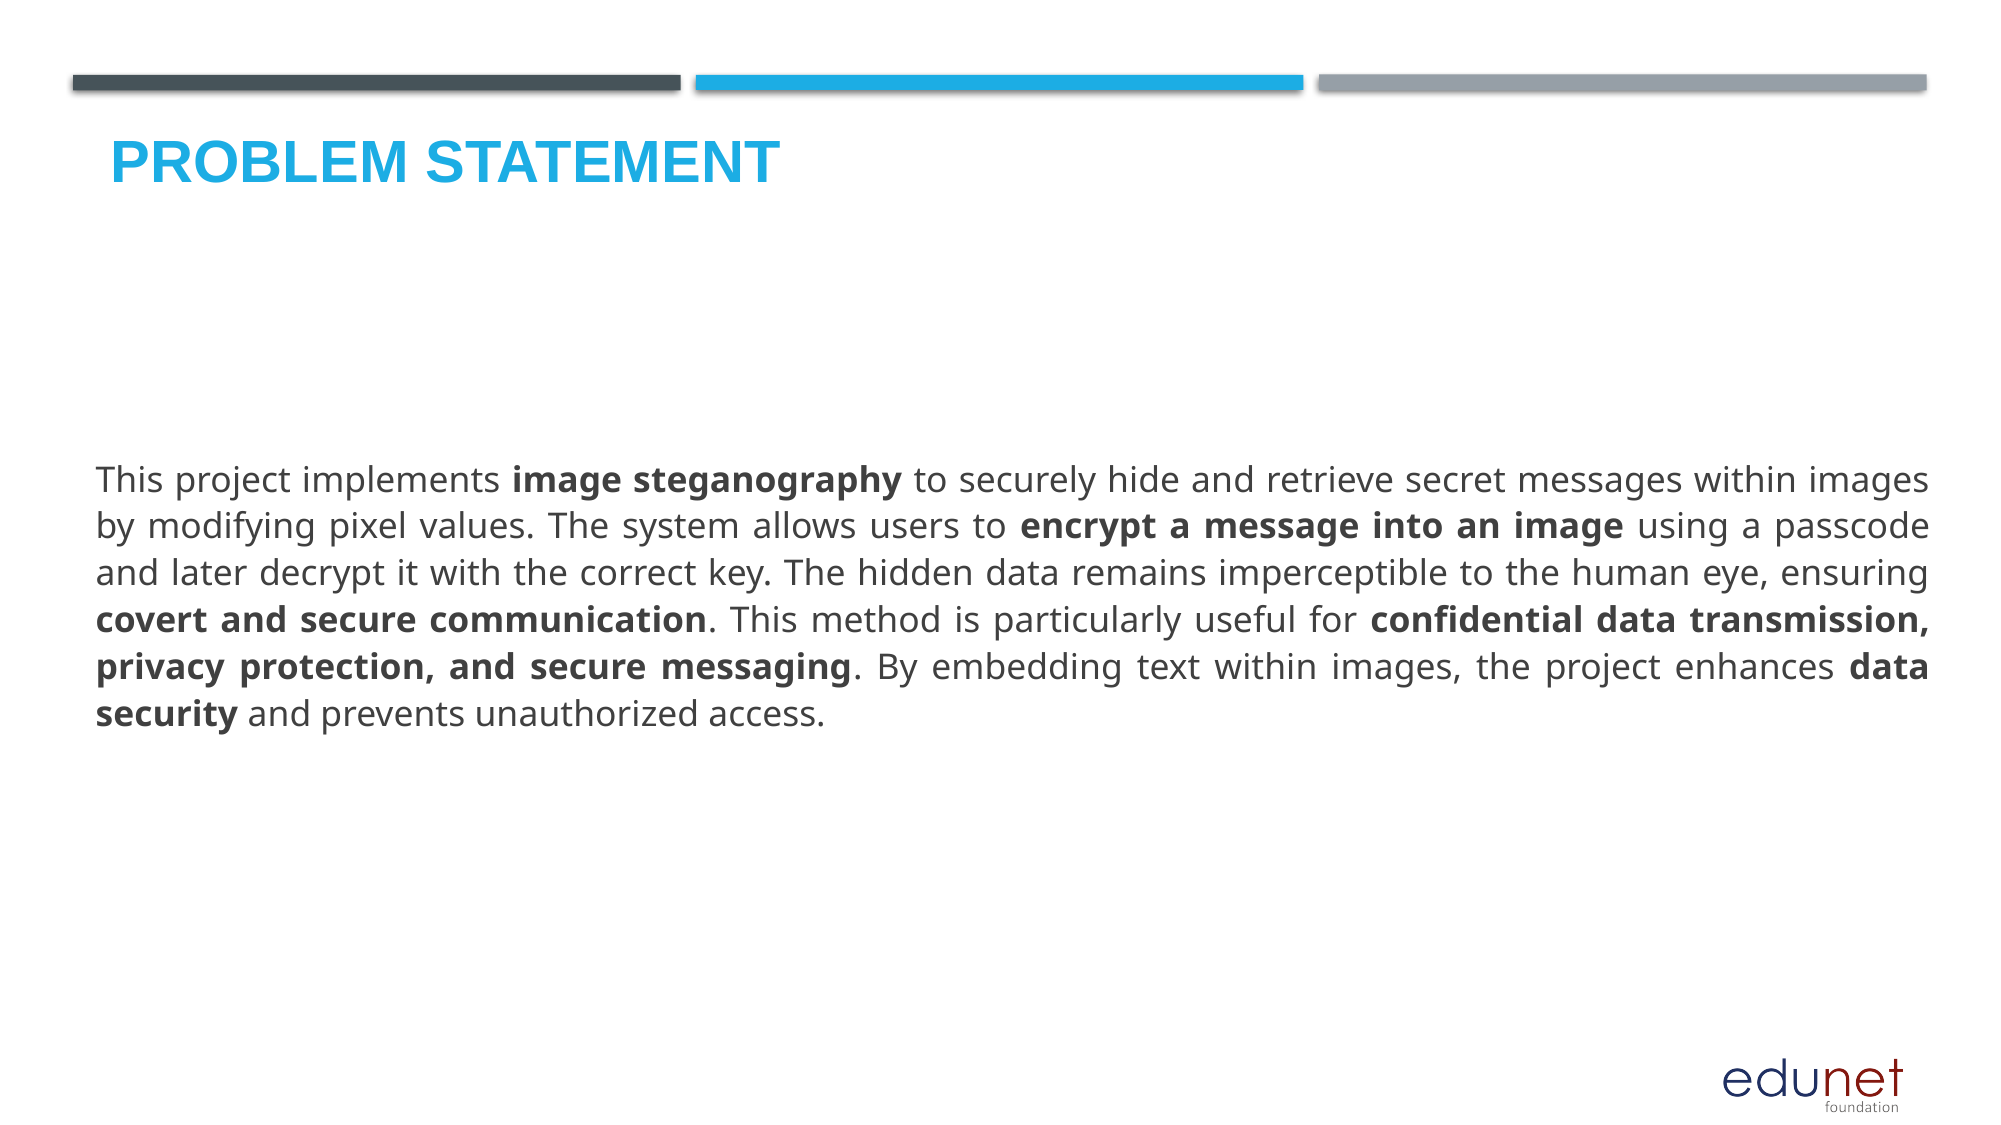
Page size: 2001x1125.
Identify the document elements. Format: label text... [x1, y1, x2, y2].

list This project implements image steganography to securely hide and retrieve secret messages within images by modifying pixel values. The system allows users to encrypt a message into an image using a passcode and later decrypt it with the correct key. The hidden data remains imperceptible to the human eye, ensuring covert and secure communication. This method is particularly useful for confidential data transmission, privacy protection, and secure messaging. By embedding text within images, the project enhances data security and prevents unauthorized access. [80, 241, 1946, 944]
title Problem Statement [95, 115, 1905, 203]
picture [1719, 1056, 1905, 1116]
